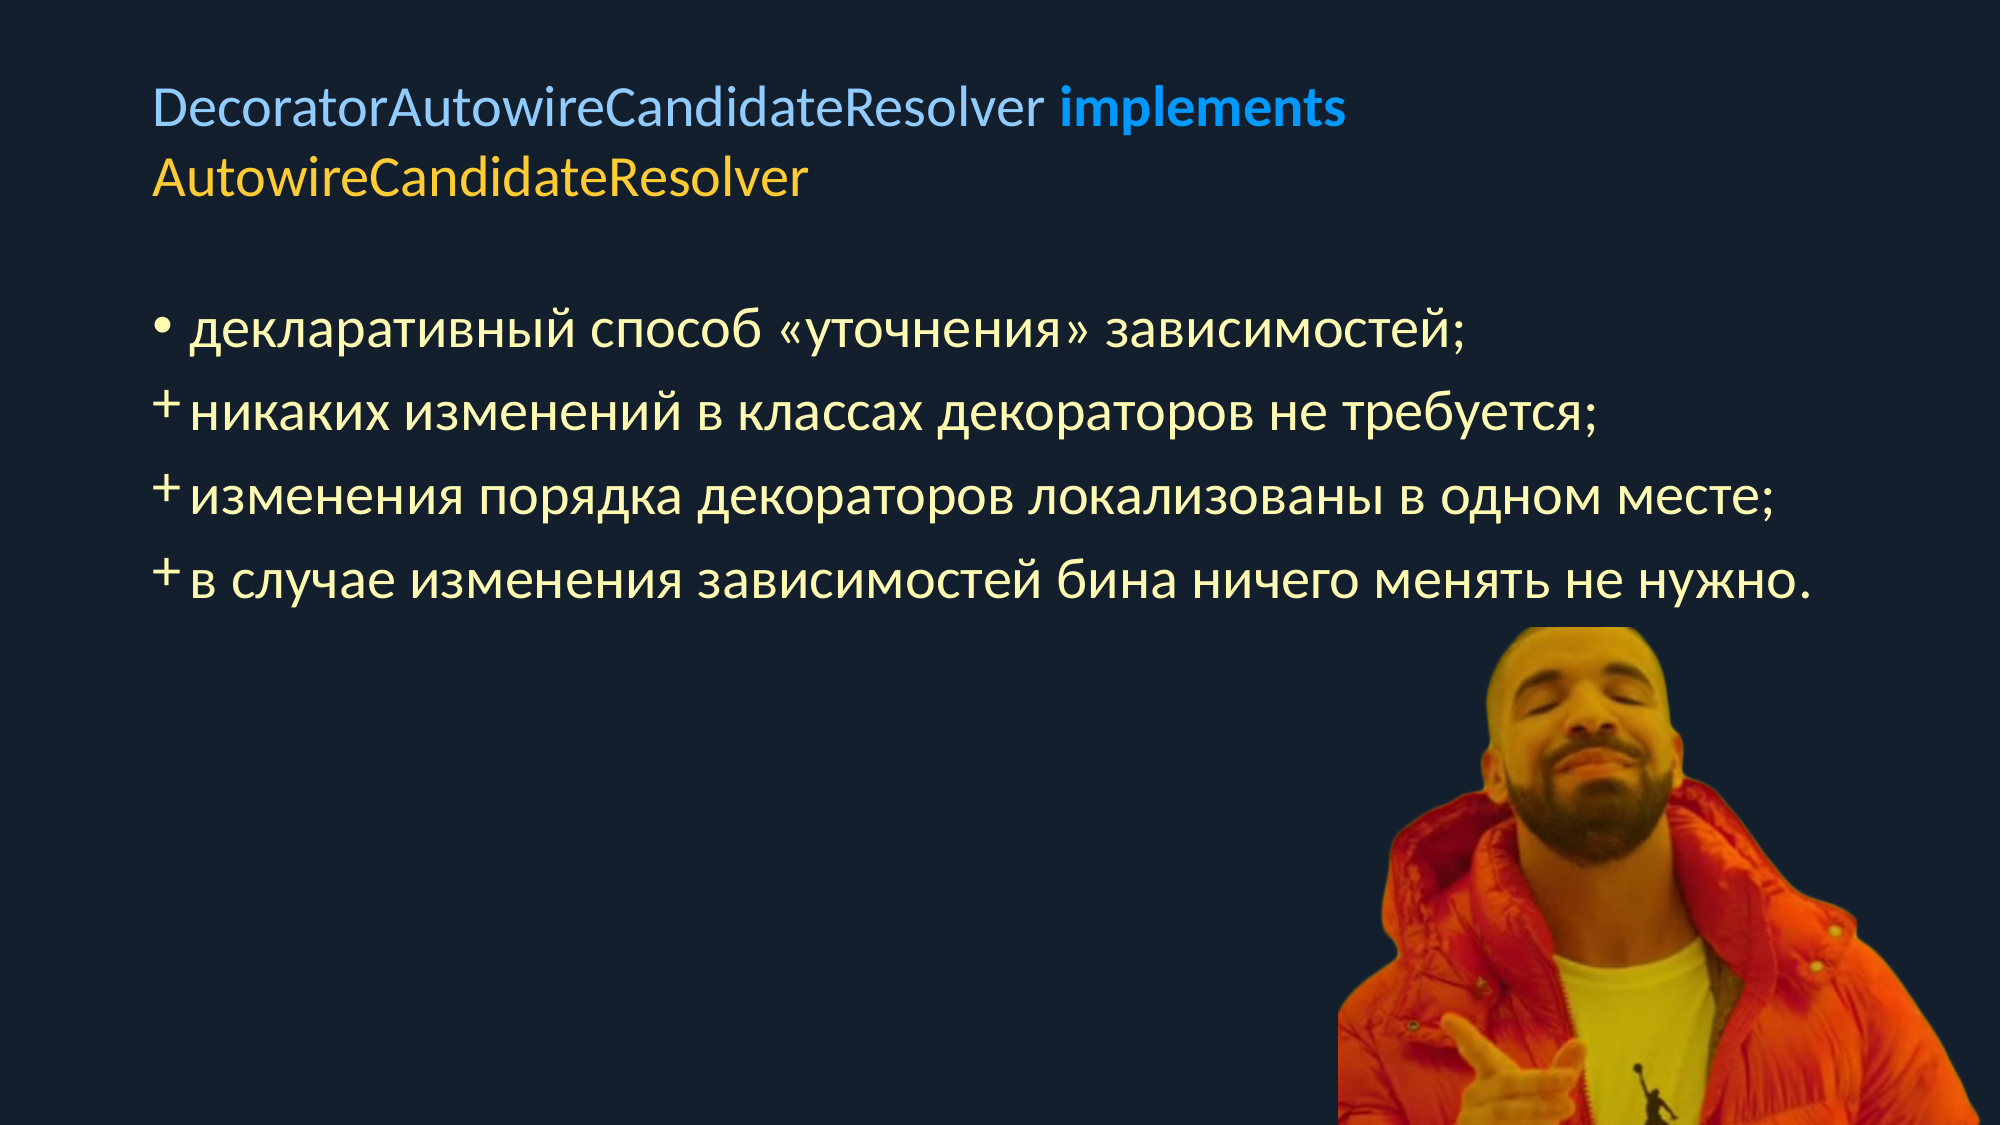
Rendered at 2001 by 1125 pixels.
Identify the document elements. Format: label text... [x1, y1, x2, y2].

list декларативный способ «уточнения» зависимостей; никаких изменений в классах декораторов не требуется; изменения порядка декораторов локализованы в одном месте; в случае изменения зависимостей бина ничего менять не нужно. [137, 289, 1863, 1058]
picture [1337, 627, 2000, 1125]
text_box DecoratorAutowireCandidateResolver implements AutowireCandidateResolver [137, 60, 1863, 216]
